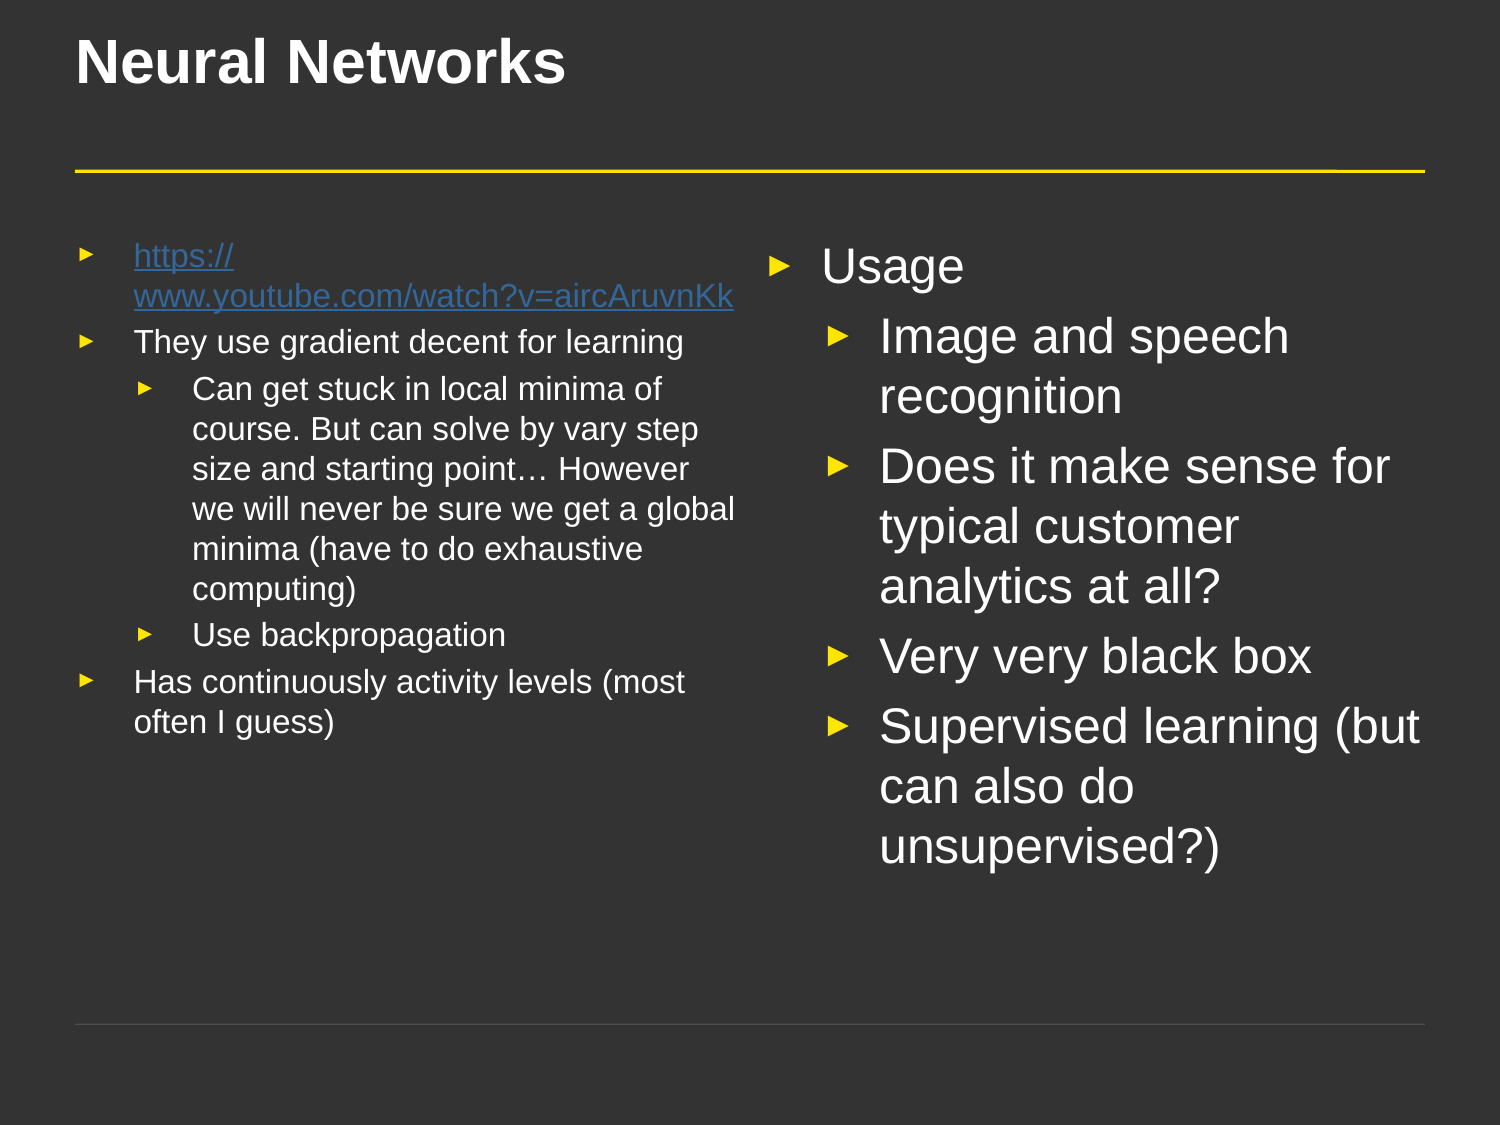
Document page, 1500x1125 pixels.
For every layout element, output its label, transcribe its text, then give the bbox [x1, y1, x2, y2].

list https://www.youtube.com/watch?v=aircAruvnKk They use gradient decent for learning Can get stuck in local minima of course. But can solve by vary step size and starting point… However we will never be sure we get a global minima (have to do exhaustive computing) Use backpropagation Has continuously activity levels (most often I guess) [75, 233, 738, 1004]
list Usage Image and speech recognition Does it make sense for typical customer analytics at all? Very very black box Supervised learning (but can also do unsupervised?) [762, 233, 1425, 1004]
title Neural Networks [75, 33, 1425, 175]
